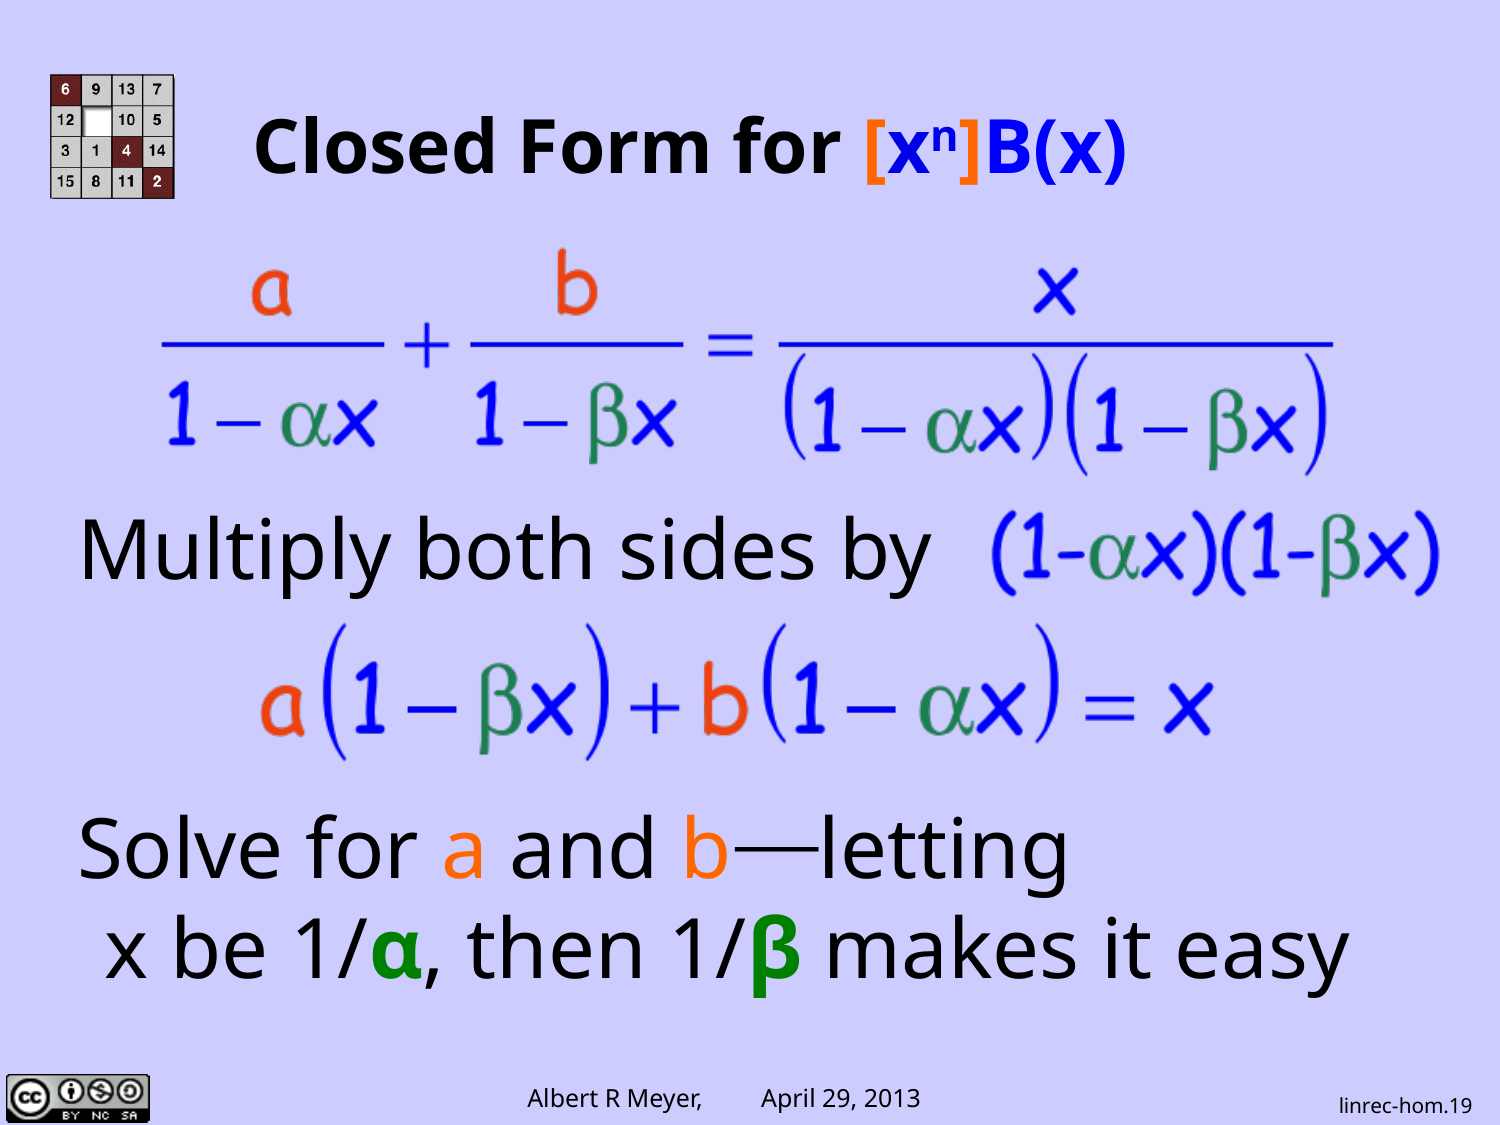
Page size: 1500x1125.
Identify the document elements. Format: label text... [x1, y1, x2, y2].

picture [50, 74, 175, 199]
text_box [259, 620, 1216, 763]
text_box Solve for a and b [62, 787, 1438, 903]
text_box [159, 216, 1337, 478]
text_box linrec-hom.19 [1049, 1084, 1488, 1125]
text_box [62, 488, 1444, 605]
text_box ⎯letting x be 1/α, then 1/β makes it easy [90, 903, 1367, 1003]
picture [6, 1074, 150, 1123]
title Closed Form for [xn]B(x) [237, 49, 1476, 238]
